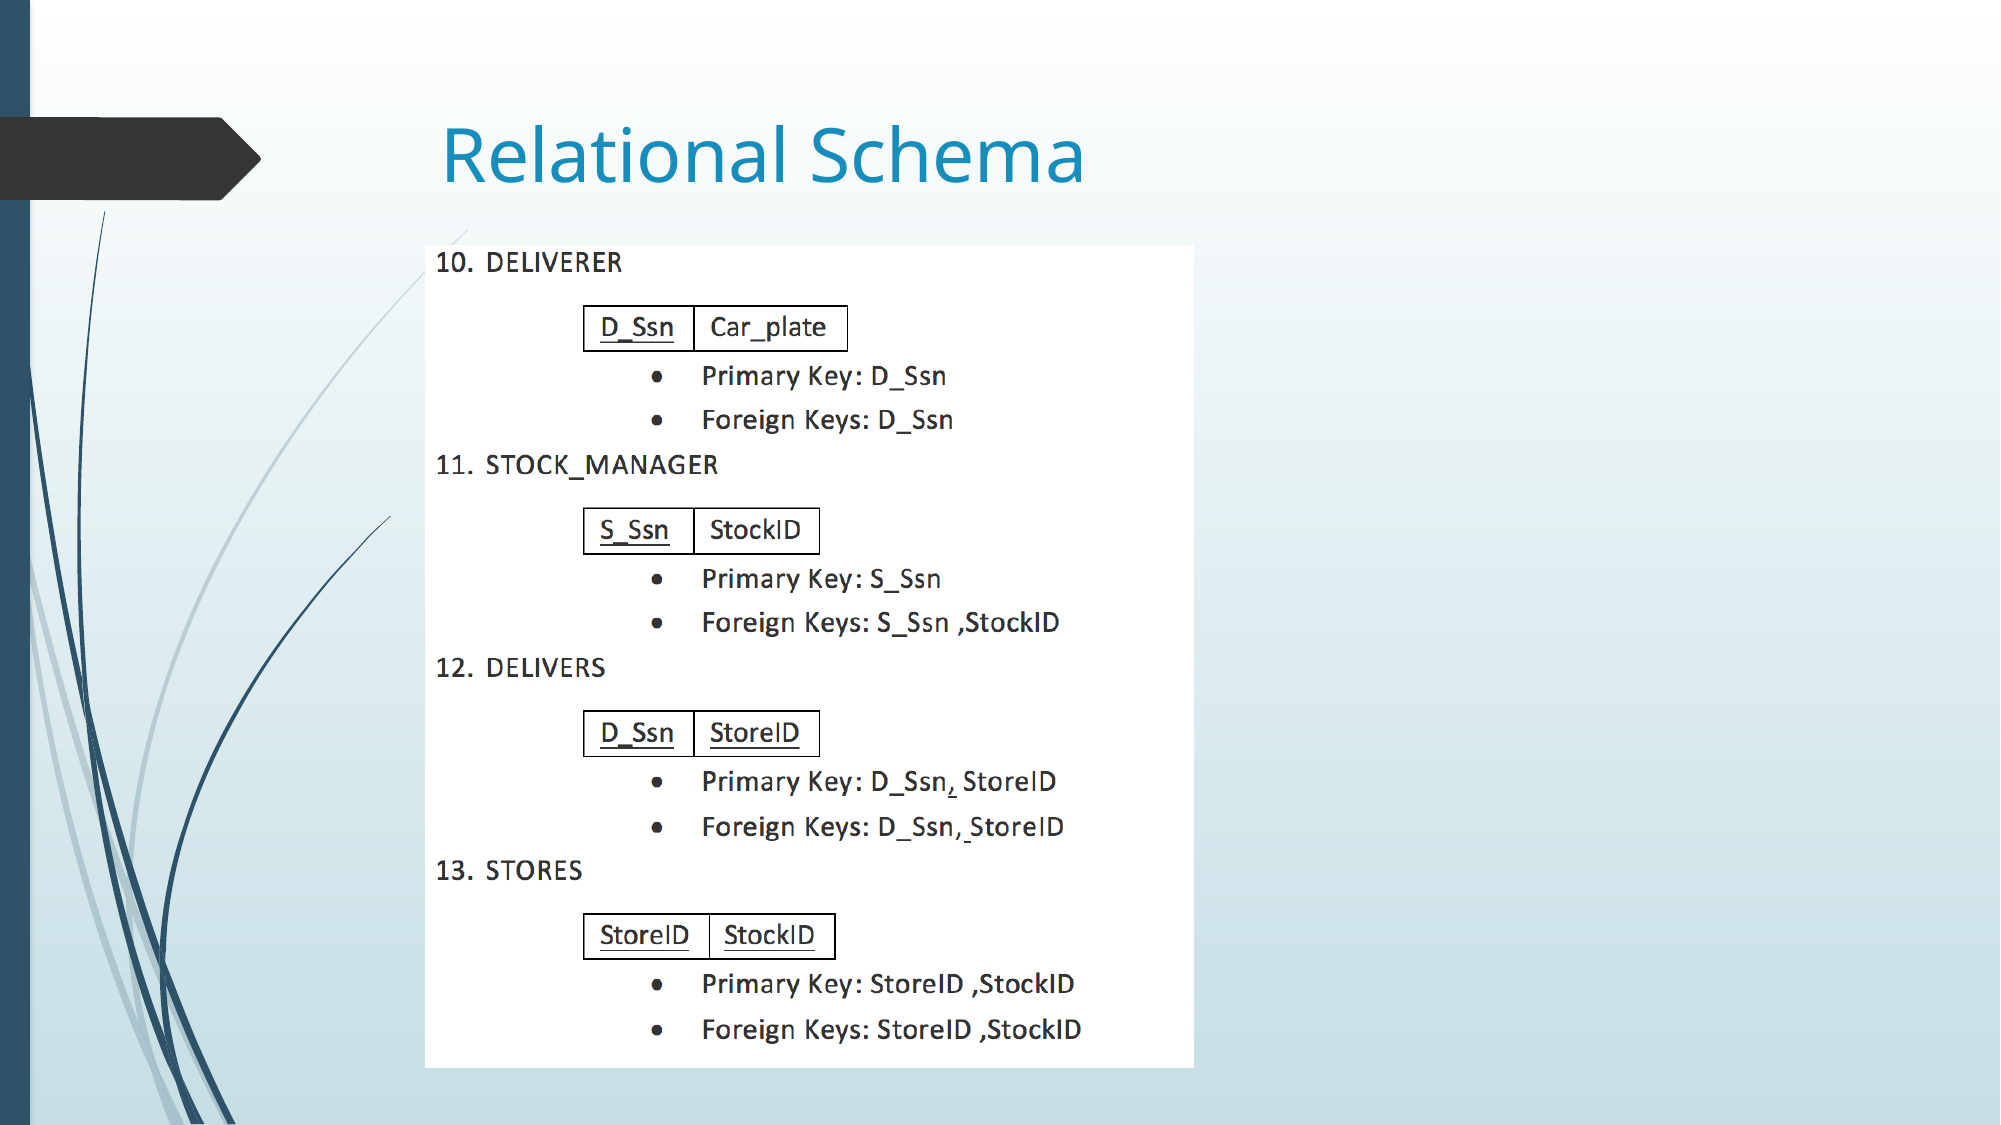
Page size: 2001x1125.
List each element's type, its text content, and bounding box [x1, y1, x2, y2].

text_box Relational Schema [425, 100, 1888, 311]
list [425, 244, 1194, 1068]
